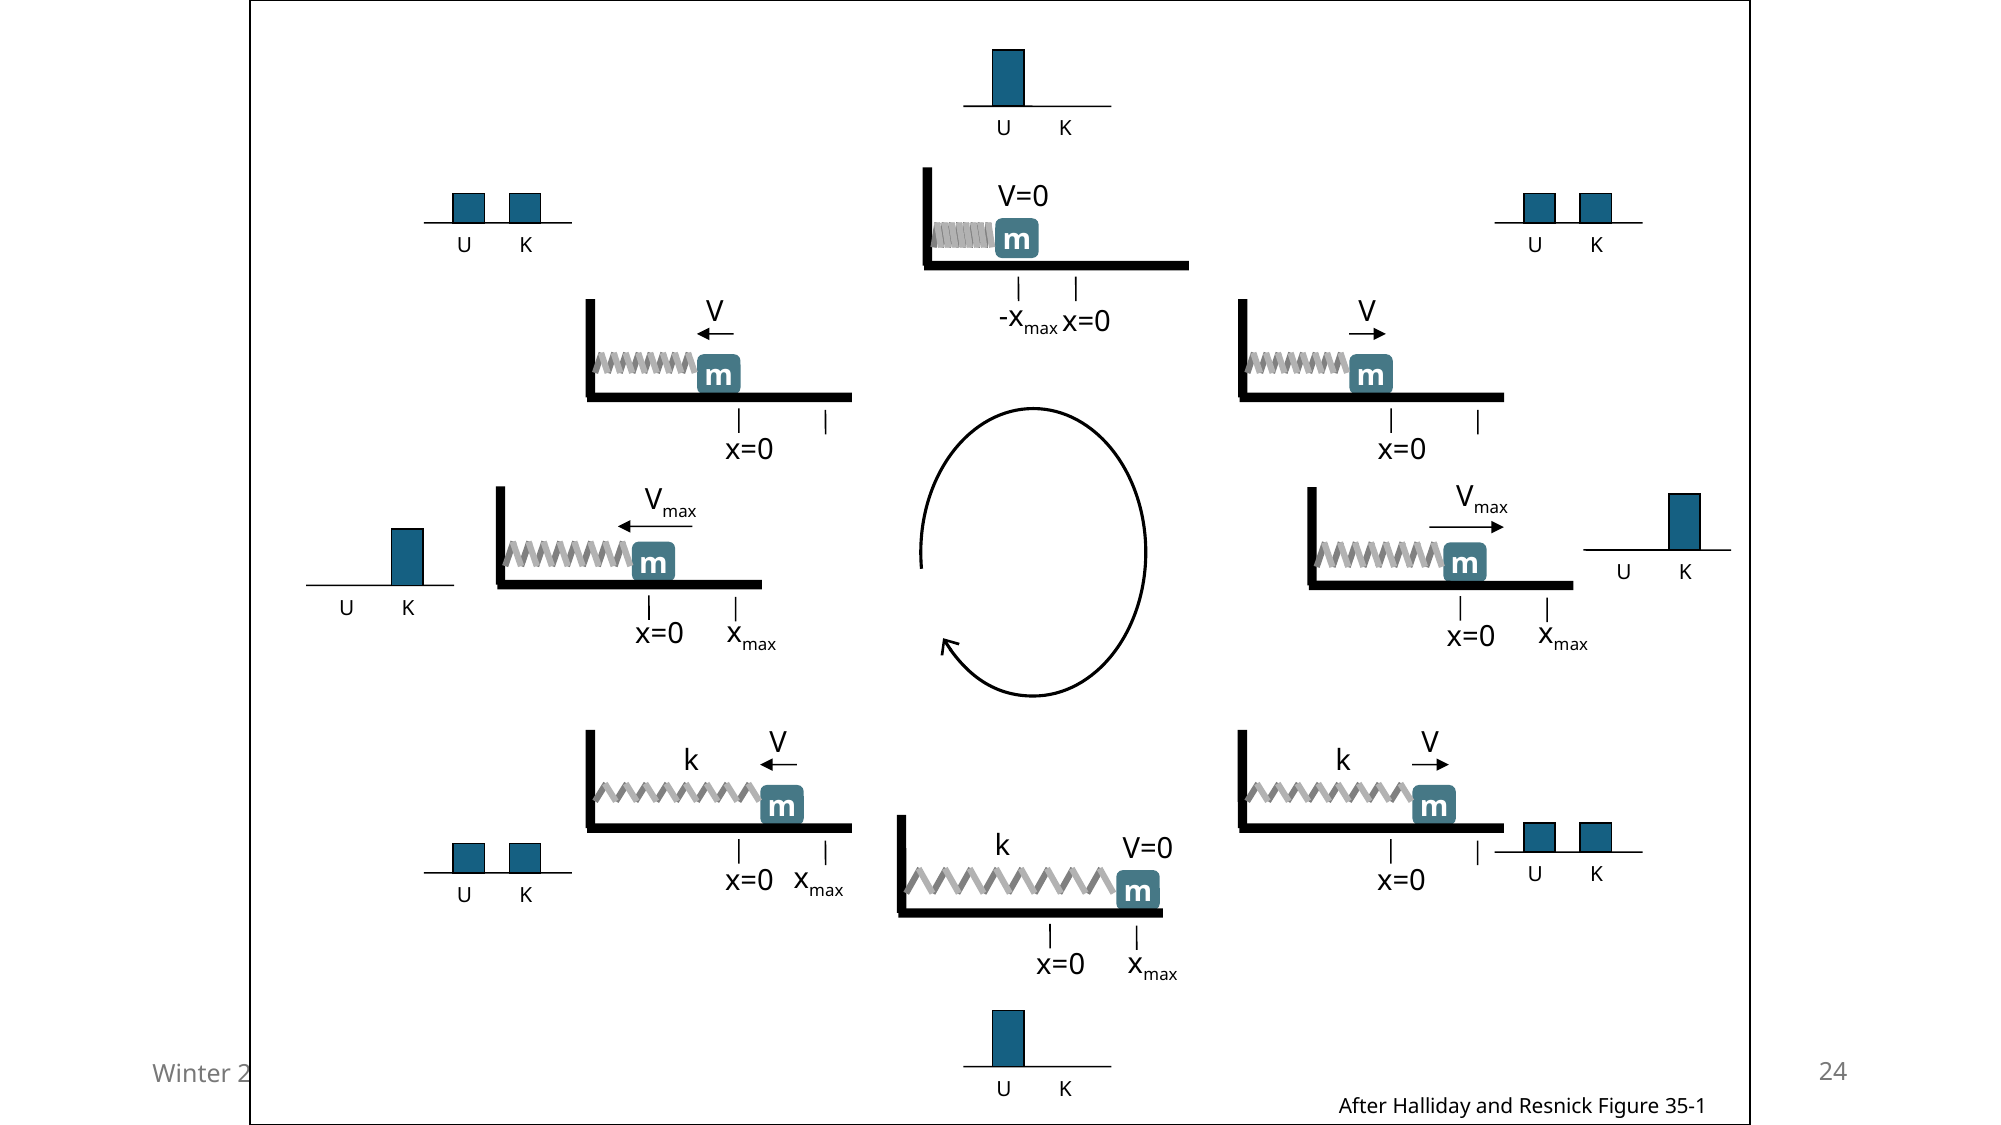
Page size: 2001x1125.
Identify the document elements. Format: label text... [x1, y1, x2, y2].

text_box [249, 0, 1751, 1125]
slide_number Winter 2007 [137, 1042, 249, 1103]
slide_number 24 [1751, 1042, 1863, 1103]
